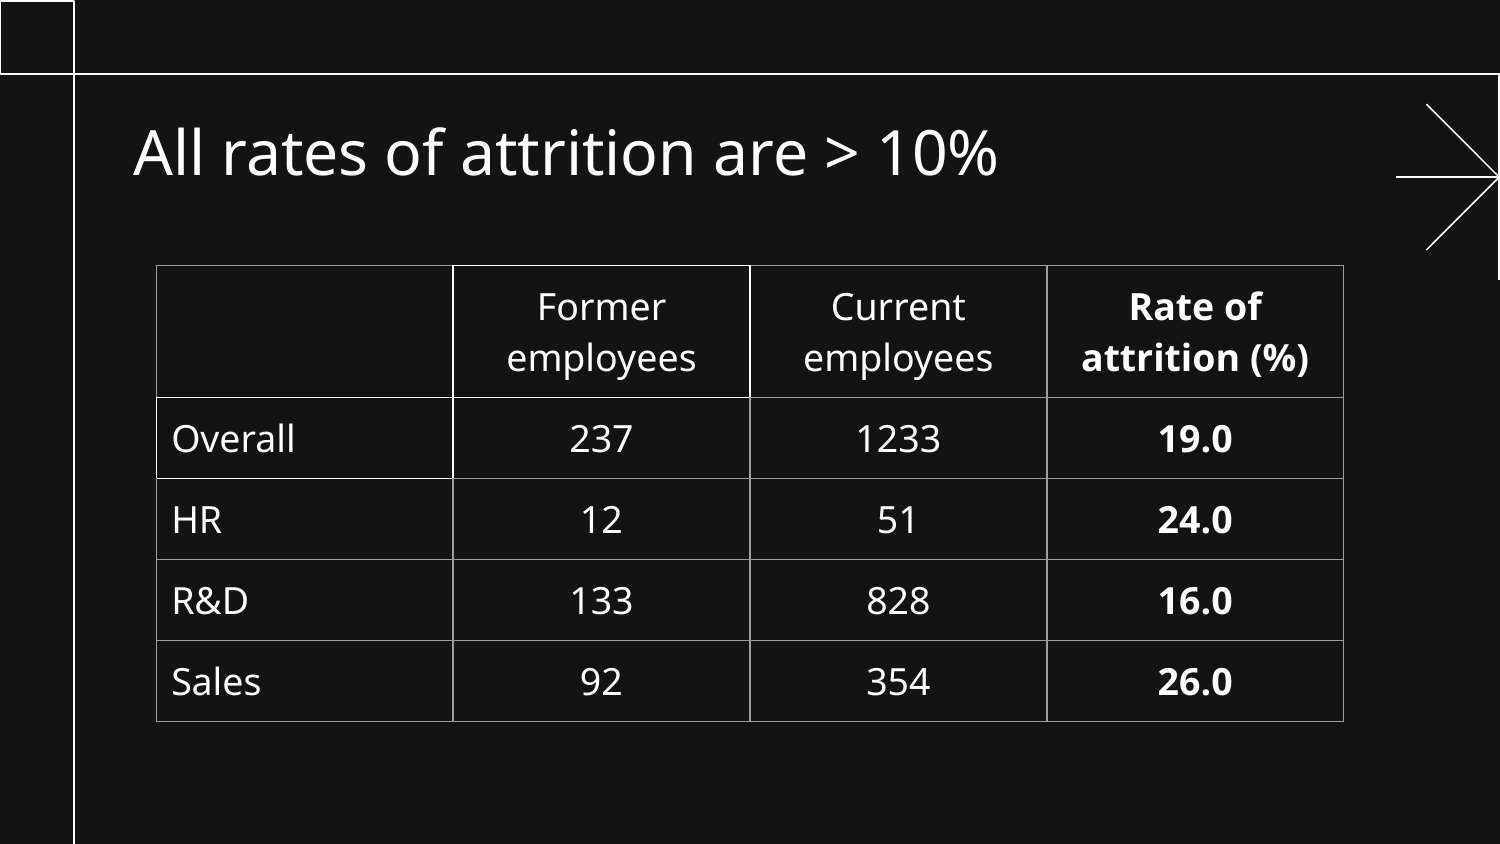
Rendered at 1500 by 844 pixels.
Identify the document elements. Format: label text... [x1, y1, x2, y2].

table_cell 828 [751, 560, 1046, 640]
table_cell 133 [454, 560, 749, 640]
table_cell 92 [454, 641, 749, 721]
table_cell 51 [751, 479, 1046, 559]
table_cell HR [157, 479, 452, 559]
table_cell Sales [157, 641, 452, 721]
table_header Rate of attrition (%) [1048, 266, 1343, 397]
table_cell 24.0 [1048, 479, 1343, 559]
table_cell 12 [454, 479, 749, 559]
table_cell 1233 [751, 398, 1046, 478]
table_cell 19.0 [1048, 398, 1343, 478]
table_cell 16.0 [1048, 560, 1343, 640]
table_cell 354 [751, 641, 1046, 721]
table_header [157, 266, 452, 397]
table_cell R&D [157, 560, 452, 640]
table_header Former employees [454, 266, 749, 397]
table_header Current employees [751, 266, 1046, 397]
title All rates of attrition are > 10% [118, 98, 1382, 192]
table_cell 26.0 [1048, 641, 1343, 721]
table_cell 237 [454, 398, 749, 478]
table_cell Overall [157, 398, 452, 478]
